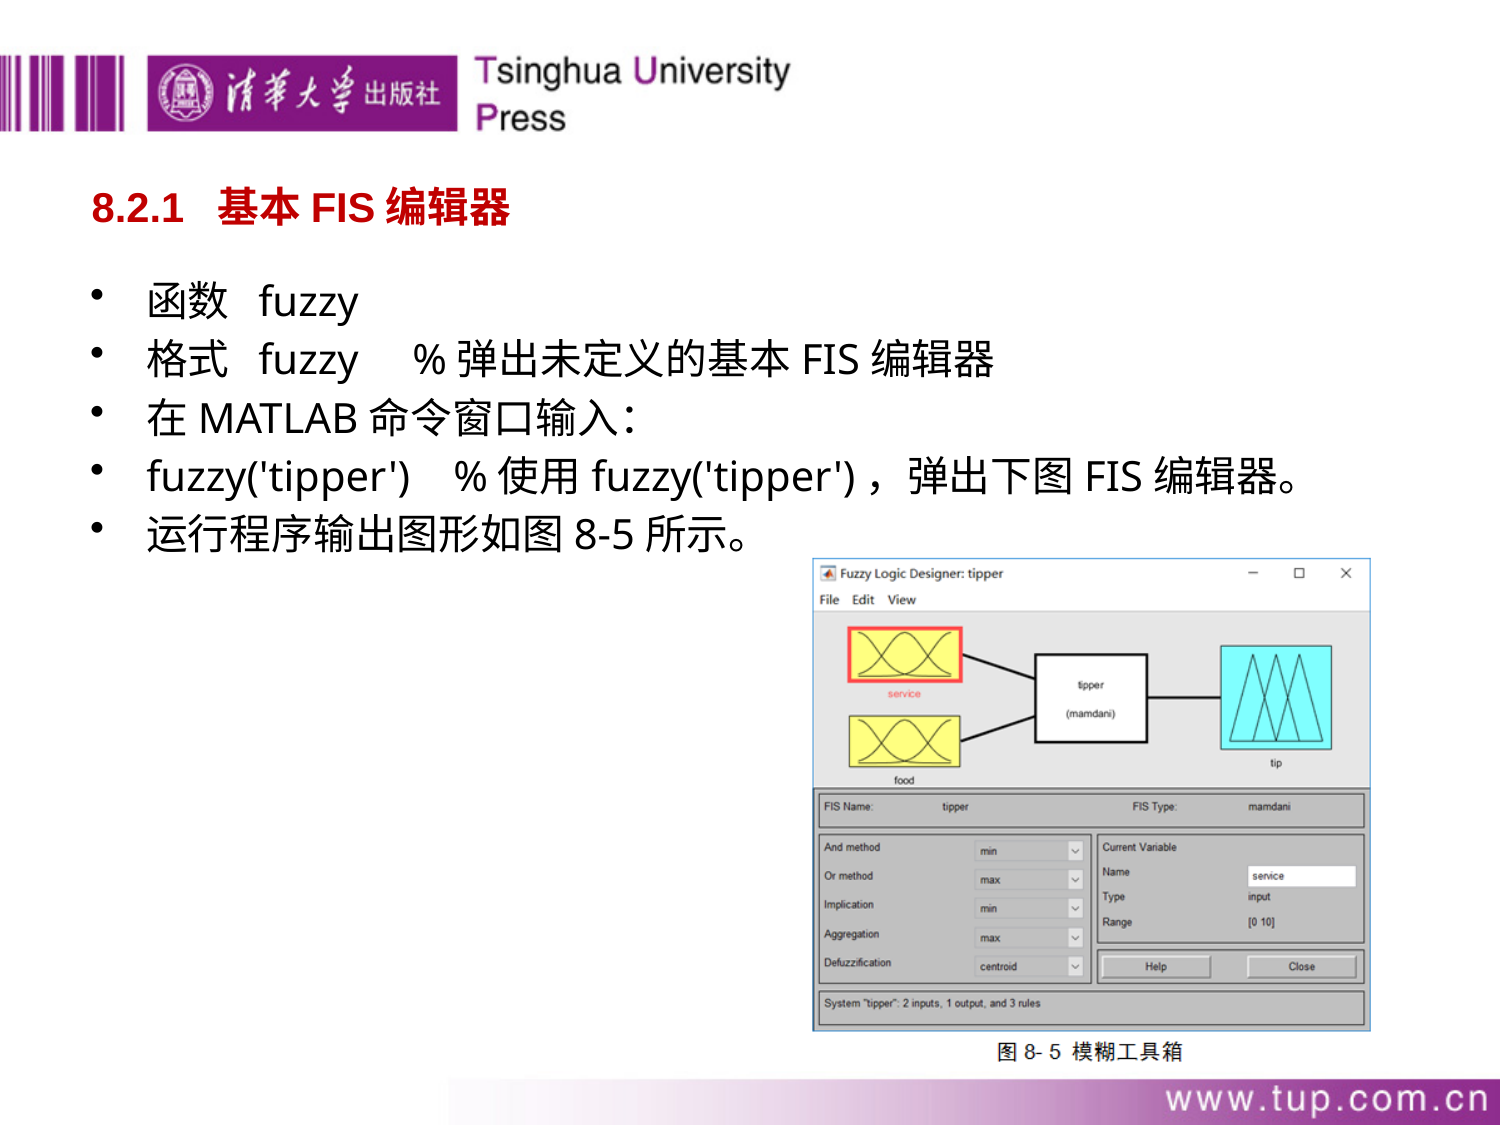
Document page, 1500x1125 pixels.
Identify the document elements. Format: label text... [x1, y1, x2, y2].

title 8.2.1 基本FIS编辑器 [76, 136, 1427, 325]
picture [0, 538, 1500, 1125]
list 函数 fuzzy 格式 fuzzy %弹出未定义的基本FIS编辑器 在MATLAB命令窗口输入： fuzzy('tipper') %使用fuzzy('tipper')，弹出下图FIS编辑器。 运行程序输出图形如图8-5所示。 [74, 266, 1426, 1006]
picture [0, 34, 1500, 149]
